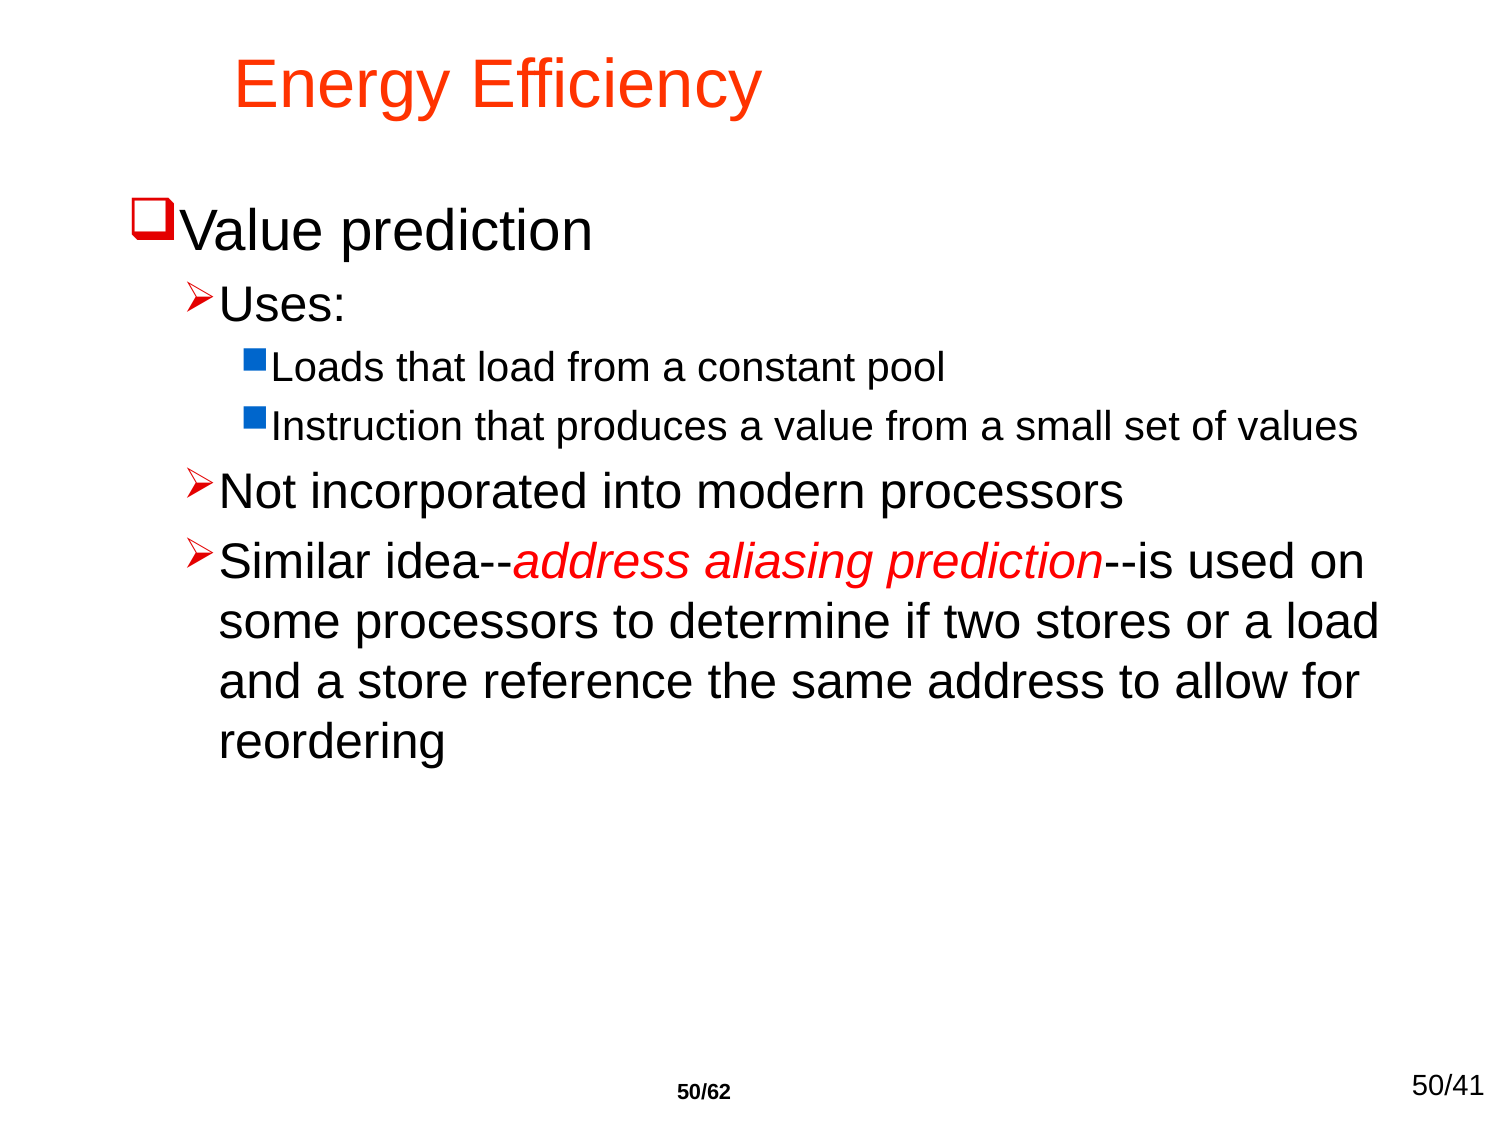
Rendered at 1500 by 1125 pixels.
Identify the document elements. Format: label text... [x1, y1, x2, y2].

title Energy Efficiency [218, 0, 1459, 161]
list Value prediction Uses: Loads that load from a constant pool Instruction that produces a value from a small set of values Not incorporated into modern processors Similar idea--address aliasing prediction--is used on some processors to determine if two stores or a load and a store reference the same address to allow for reordering [112, 184, 1424, 1024]
